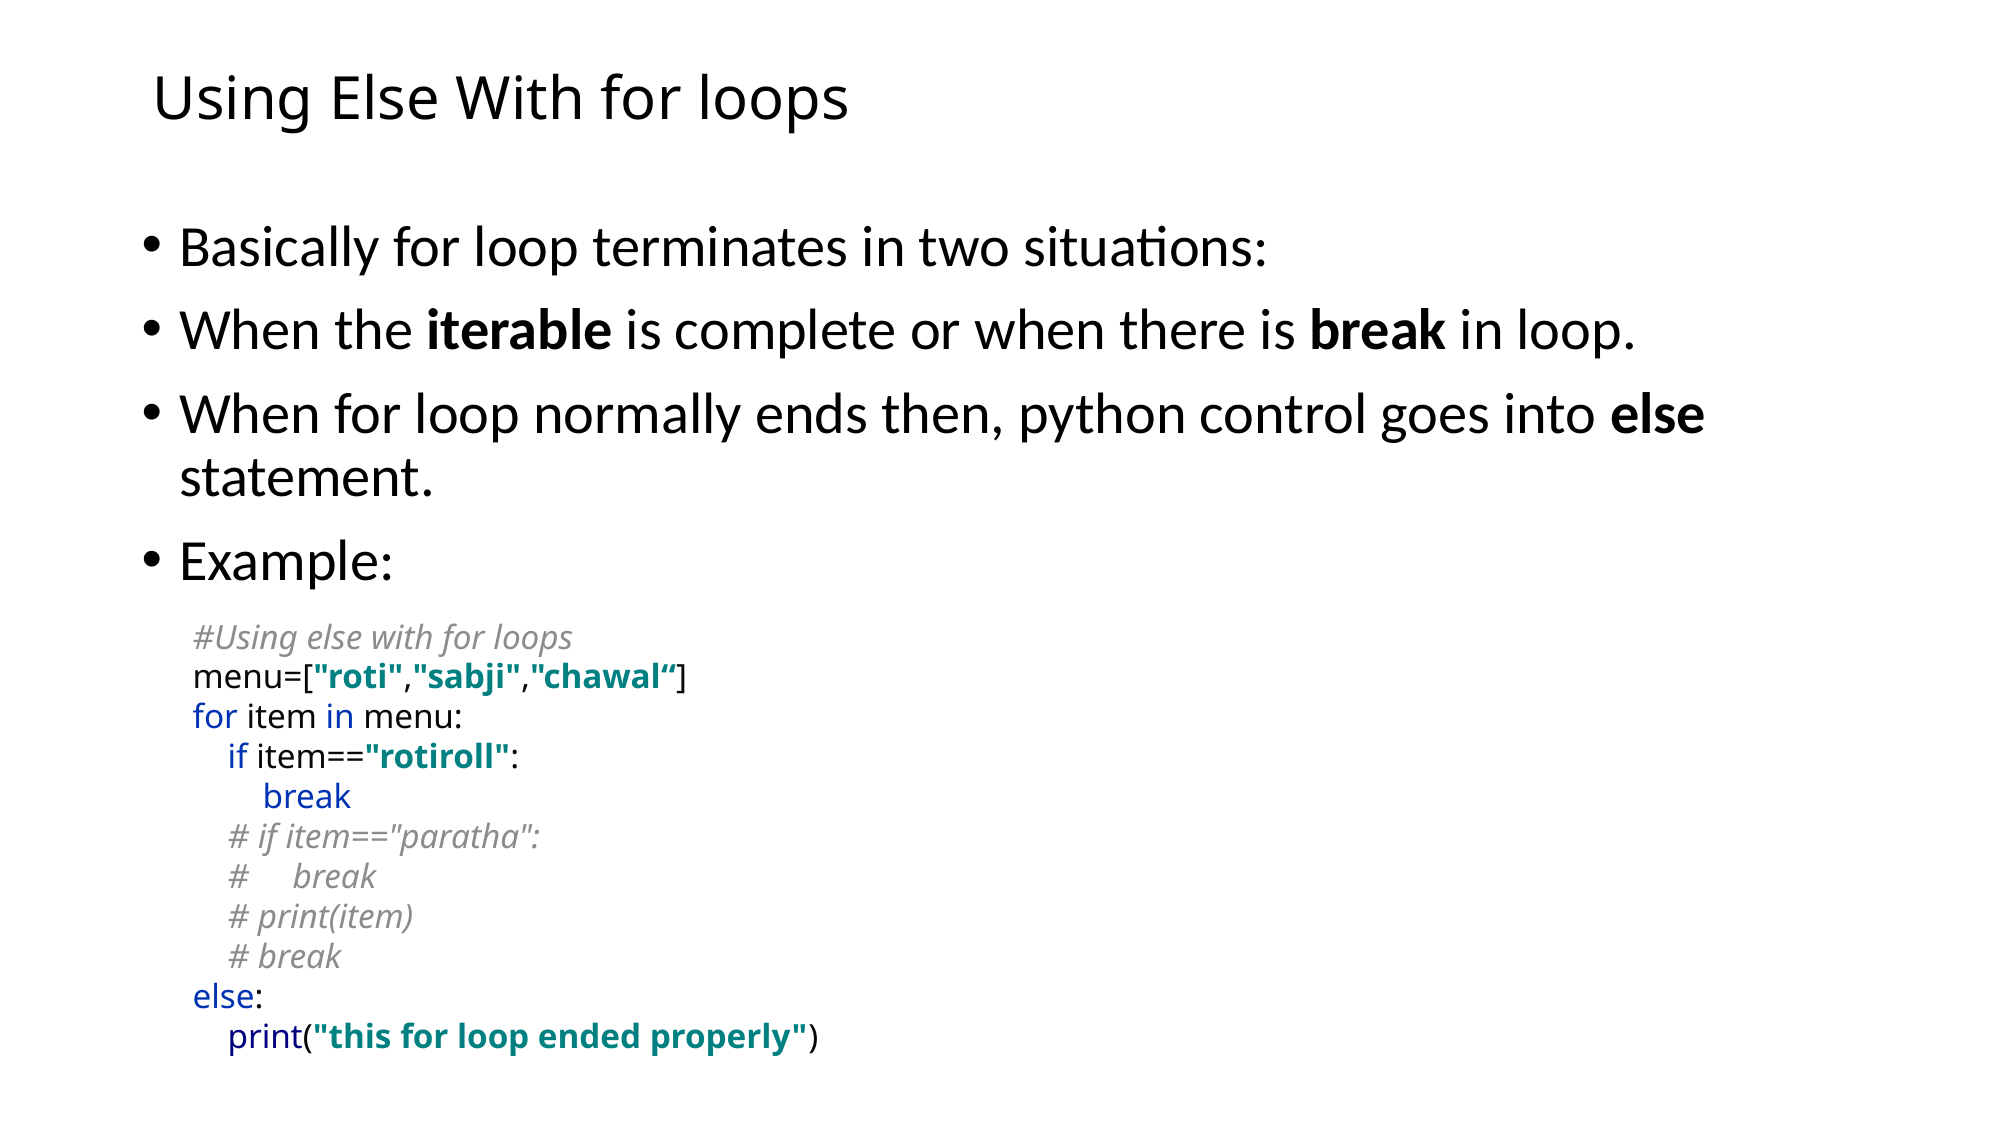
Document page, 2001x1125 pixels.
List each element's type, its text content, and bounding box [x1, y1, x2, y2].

title Using Else With for loops [137, 59, 1863, 140]
list Basically for loop terminates in two situations: When the iterable is complete or when there is break in loop. When for loop normally ends then, python control goes into else statement. Example: [126, 208, 1949, 1107]
text_box #Using else with for loops menu=["roti","sabji","chawal“] for item in menu: if item=="rotiroll": break # if item=="paratha": # break # print(item) # break else: print("this for loop ended properly") [177, 608, 1037, 1063]
